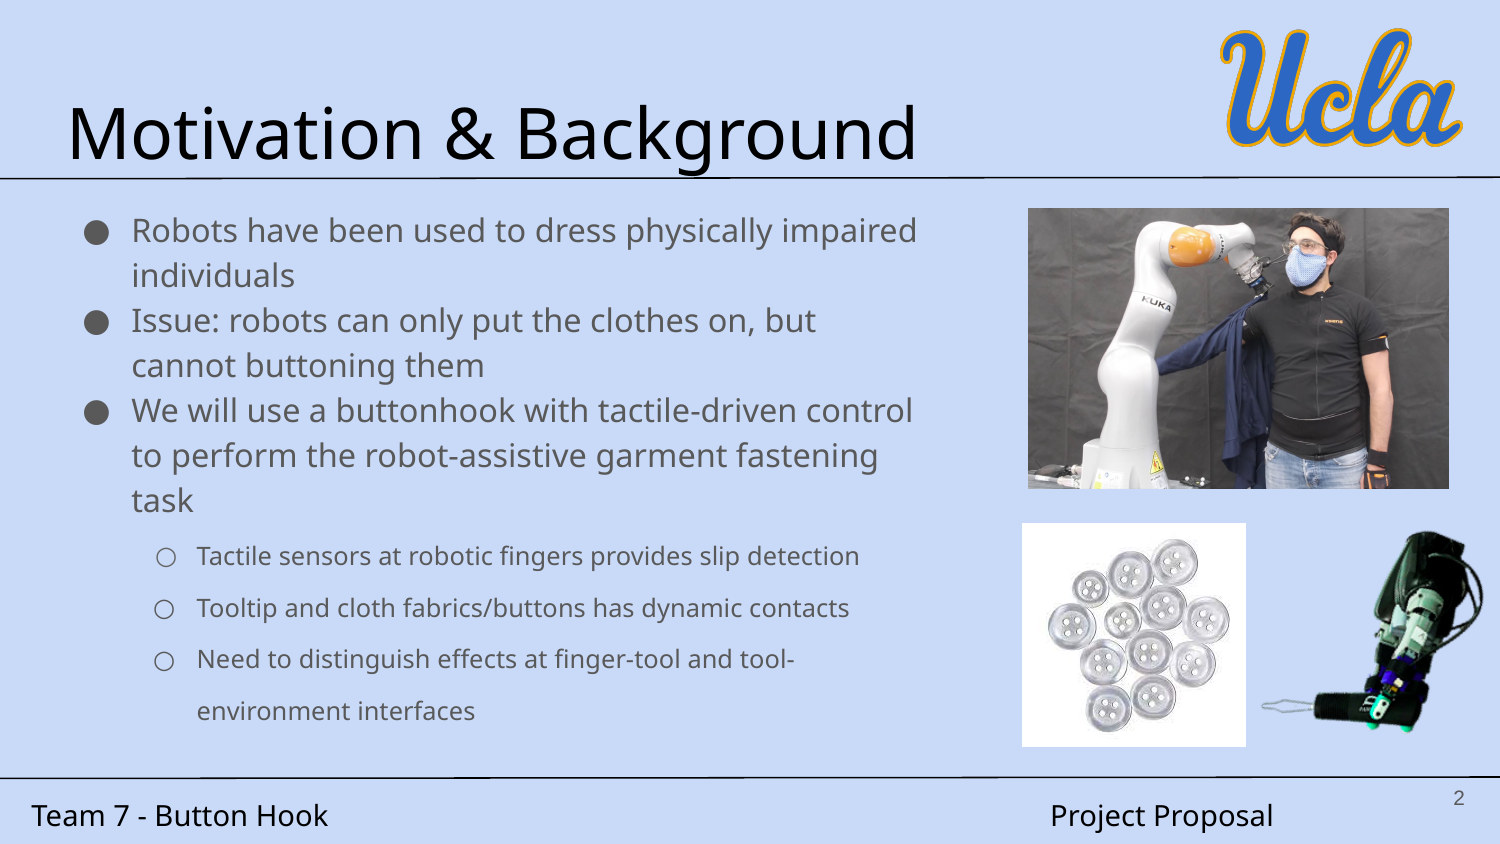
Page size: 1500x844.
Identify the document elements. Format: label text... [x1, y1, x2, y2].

text_box Team 7 - Button Hook [16, 788, 482, 844]
picture [1219, 27, 1464, 148]
text_box Project Proposal [1035, 788, 1240, 844]
list Robots have been used to dress physically impaired individuals Issue: robots can only put the clothes on, but cannot buttoning them We will use a buttonhook with tactile-driven control to perform the robot-assistive garment fastening task Tactile sensors at robotic fingers provides slip detection Tooltip and cloth fabrics/buttons has dynamic contacts Need to distinguish effects at finger-tool and tool-environment interfaces [51, 189, 945, 750]
title Motivation & Background [51, 72, 1449, 167]
picture [1022, 208, 1500, 844]
